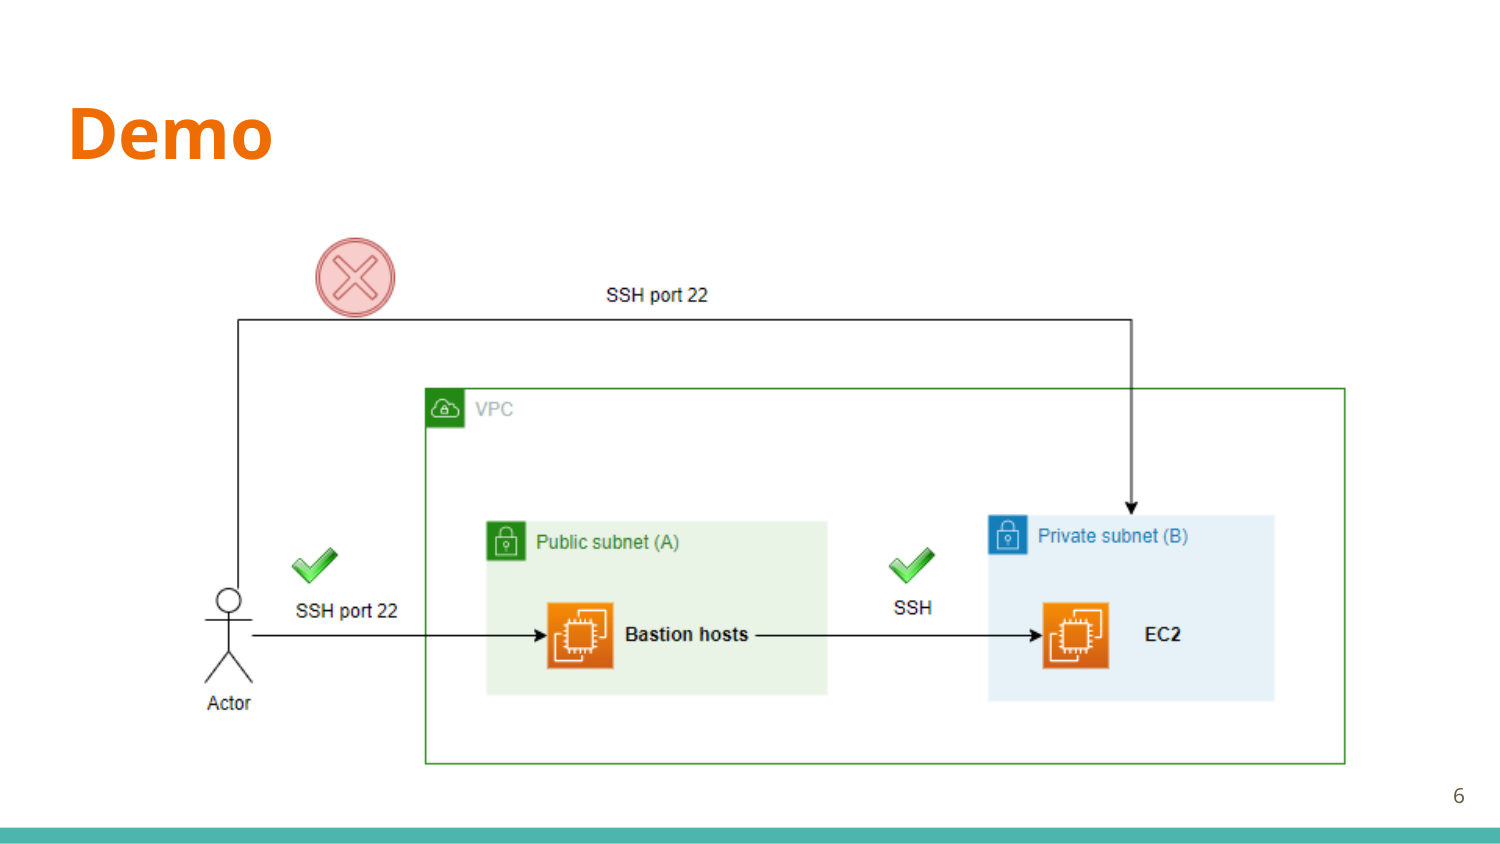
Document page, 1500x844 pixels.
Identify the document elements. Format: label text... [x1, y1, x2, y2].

slide_number 16 [1389, 764, 1480, 830]
picture [25, 212, 1450, 819]
title Demo [51, 72, 1449, 189]
